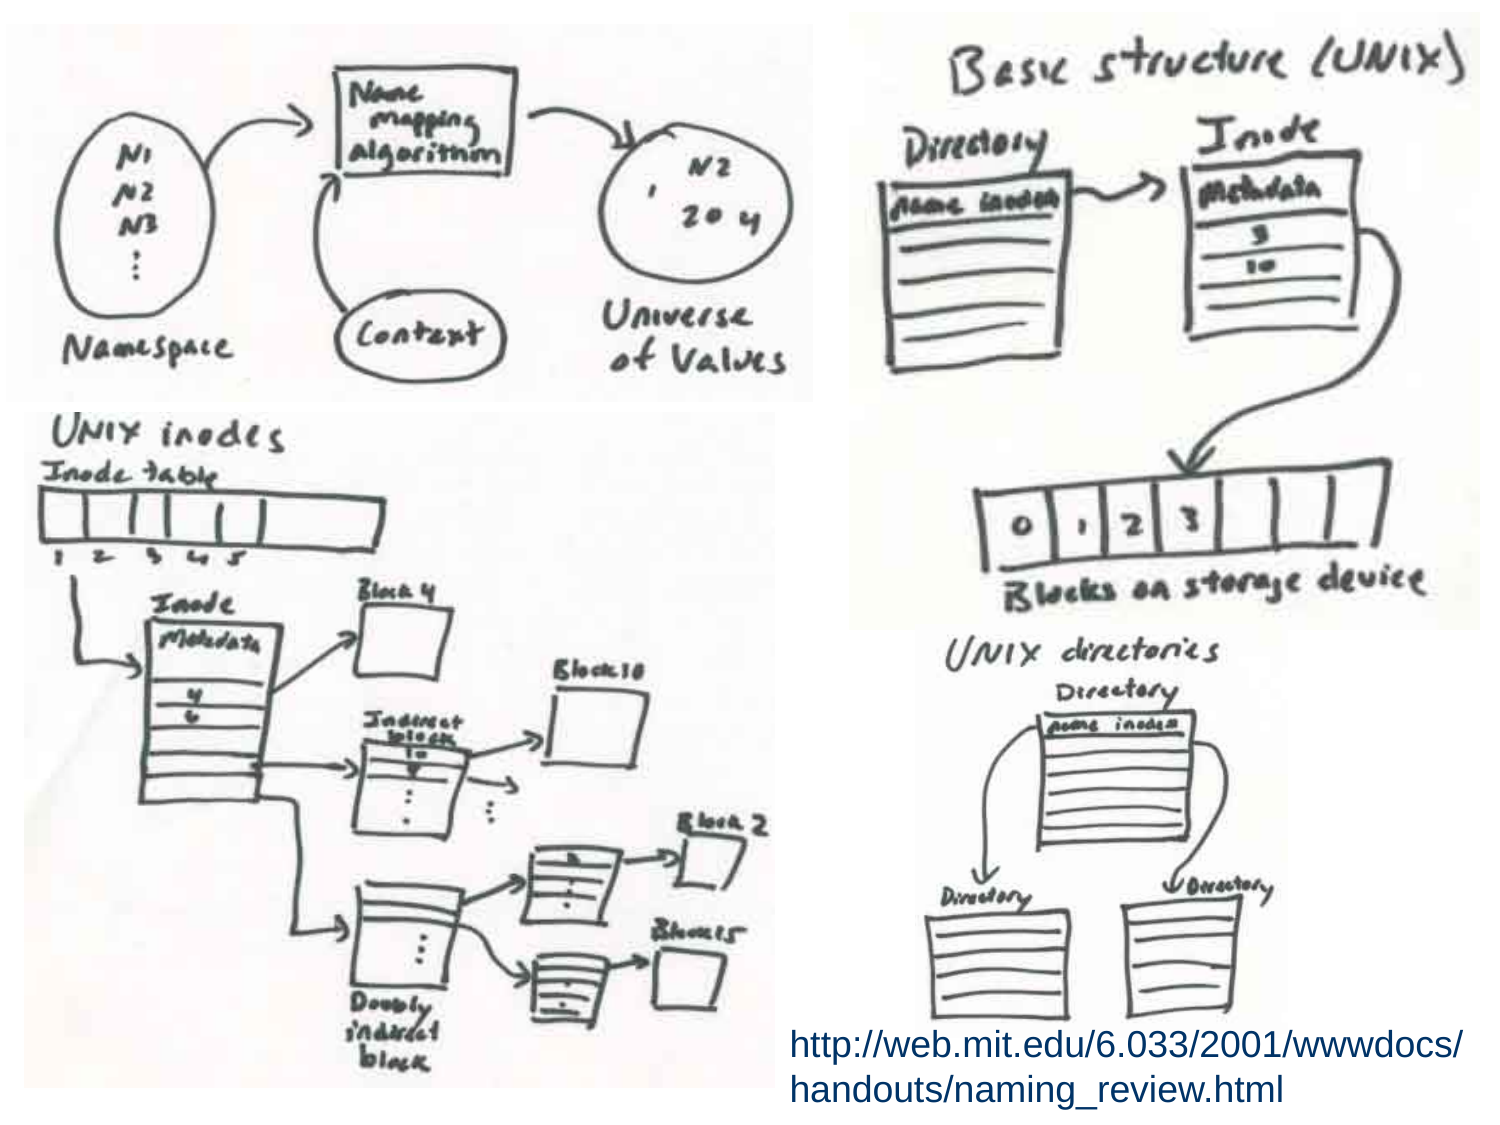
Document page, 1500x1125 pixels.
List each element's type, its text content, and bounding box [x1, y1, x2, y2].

picture [849, 12, 1480, 1038]
picture [5, 24, 813, 403]
picture [24, 412, 775, 1088]
text_box http://web.mit.edu/6.033/2001/wwwdocs/handouts/naming_review.html [774, 1012, 1500, 1118]
